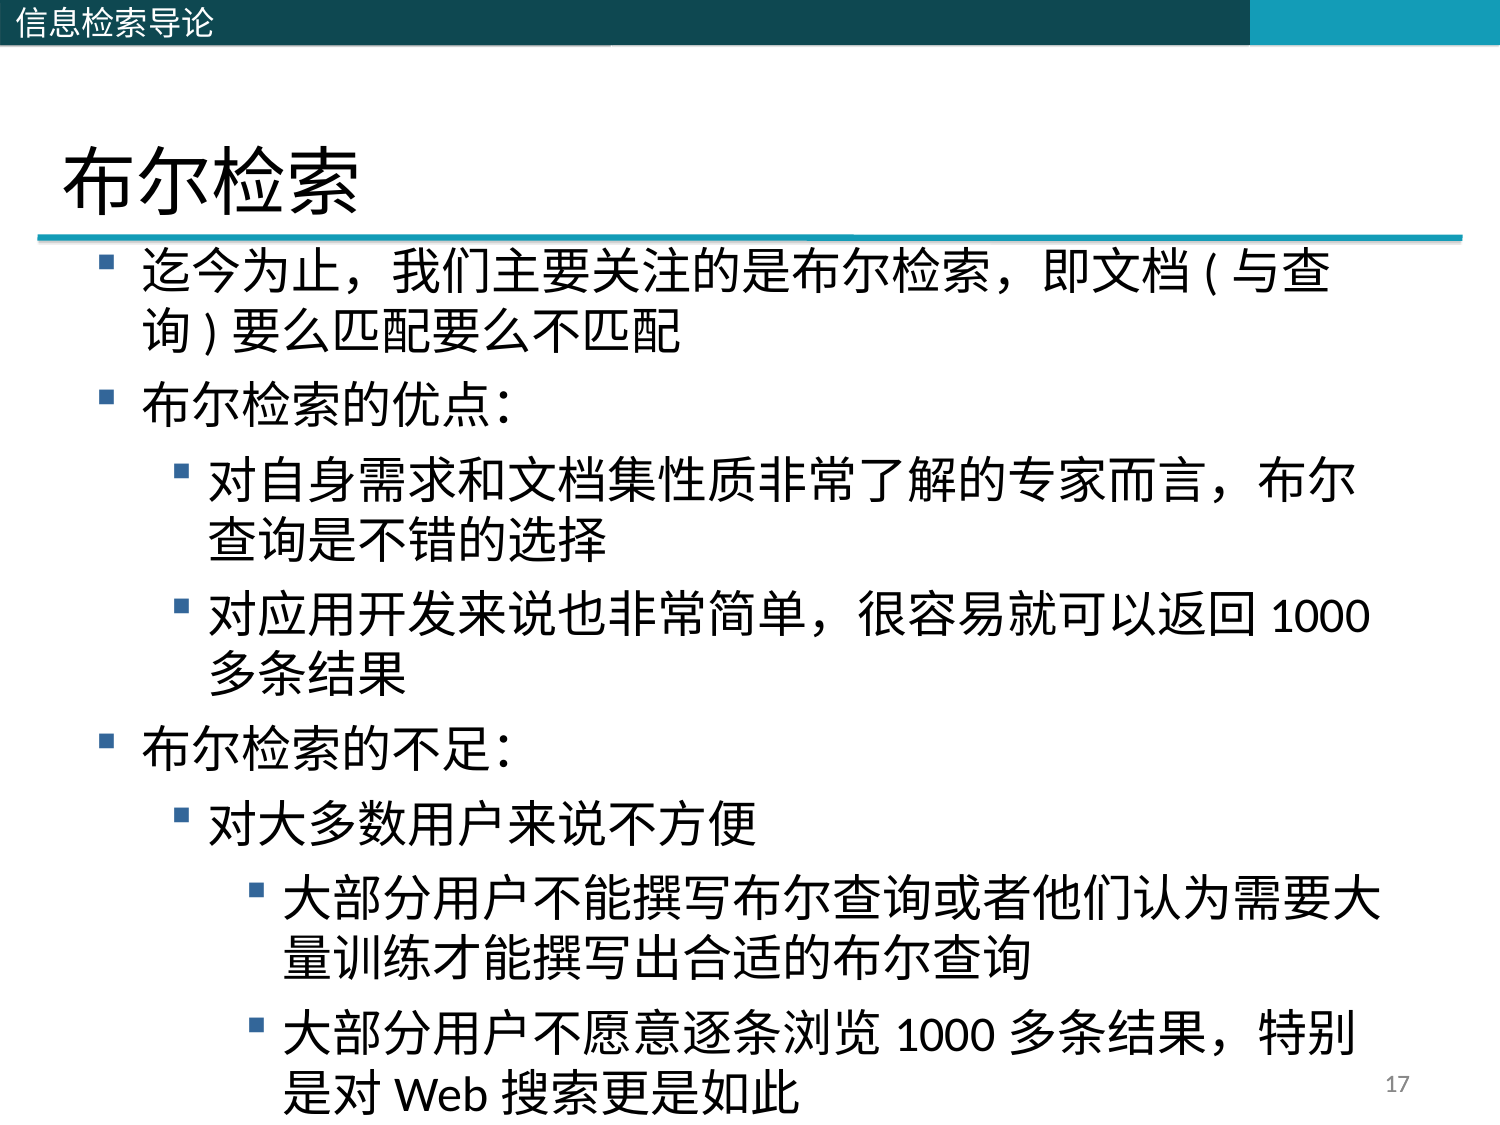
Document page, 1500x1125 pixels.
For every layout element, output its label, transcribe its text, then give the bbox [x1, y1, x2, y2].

slide_number 17 [1074, 1062, 1425, 1103]
text_box 迄今为止，我们主要关注的是布尔检索，即文档(与查询)要么匹配要么不匹配 布尔检索的优点： 对自身需求和文档集性质非常了解的专家而言，布尔查询是不错的选择 对应用开发来说也非常简单，很容易就可以返回1000多条结果 布尔检索的不足： 对大多数用户来说不方便 大部分用户不能撰写布尔查询或者他们认为需要大量训练才能撰写出合适的布尔查询 大部分用户不愿意逐条浏览1000多条结果，特别是对Web搜索更是如此 [5, 231, 1412, 997]
text_box 布尔检索 [46, 49, 1406, 231]
text_box [1253, 0, 1406, 50]
